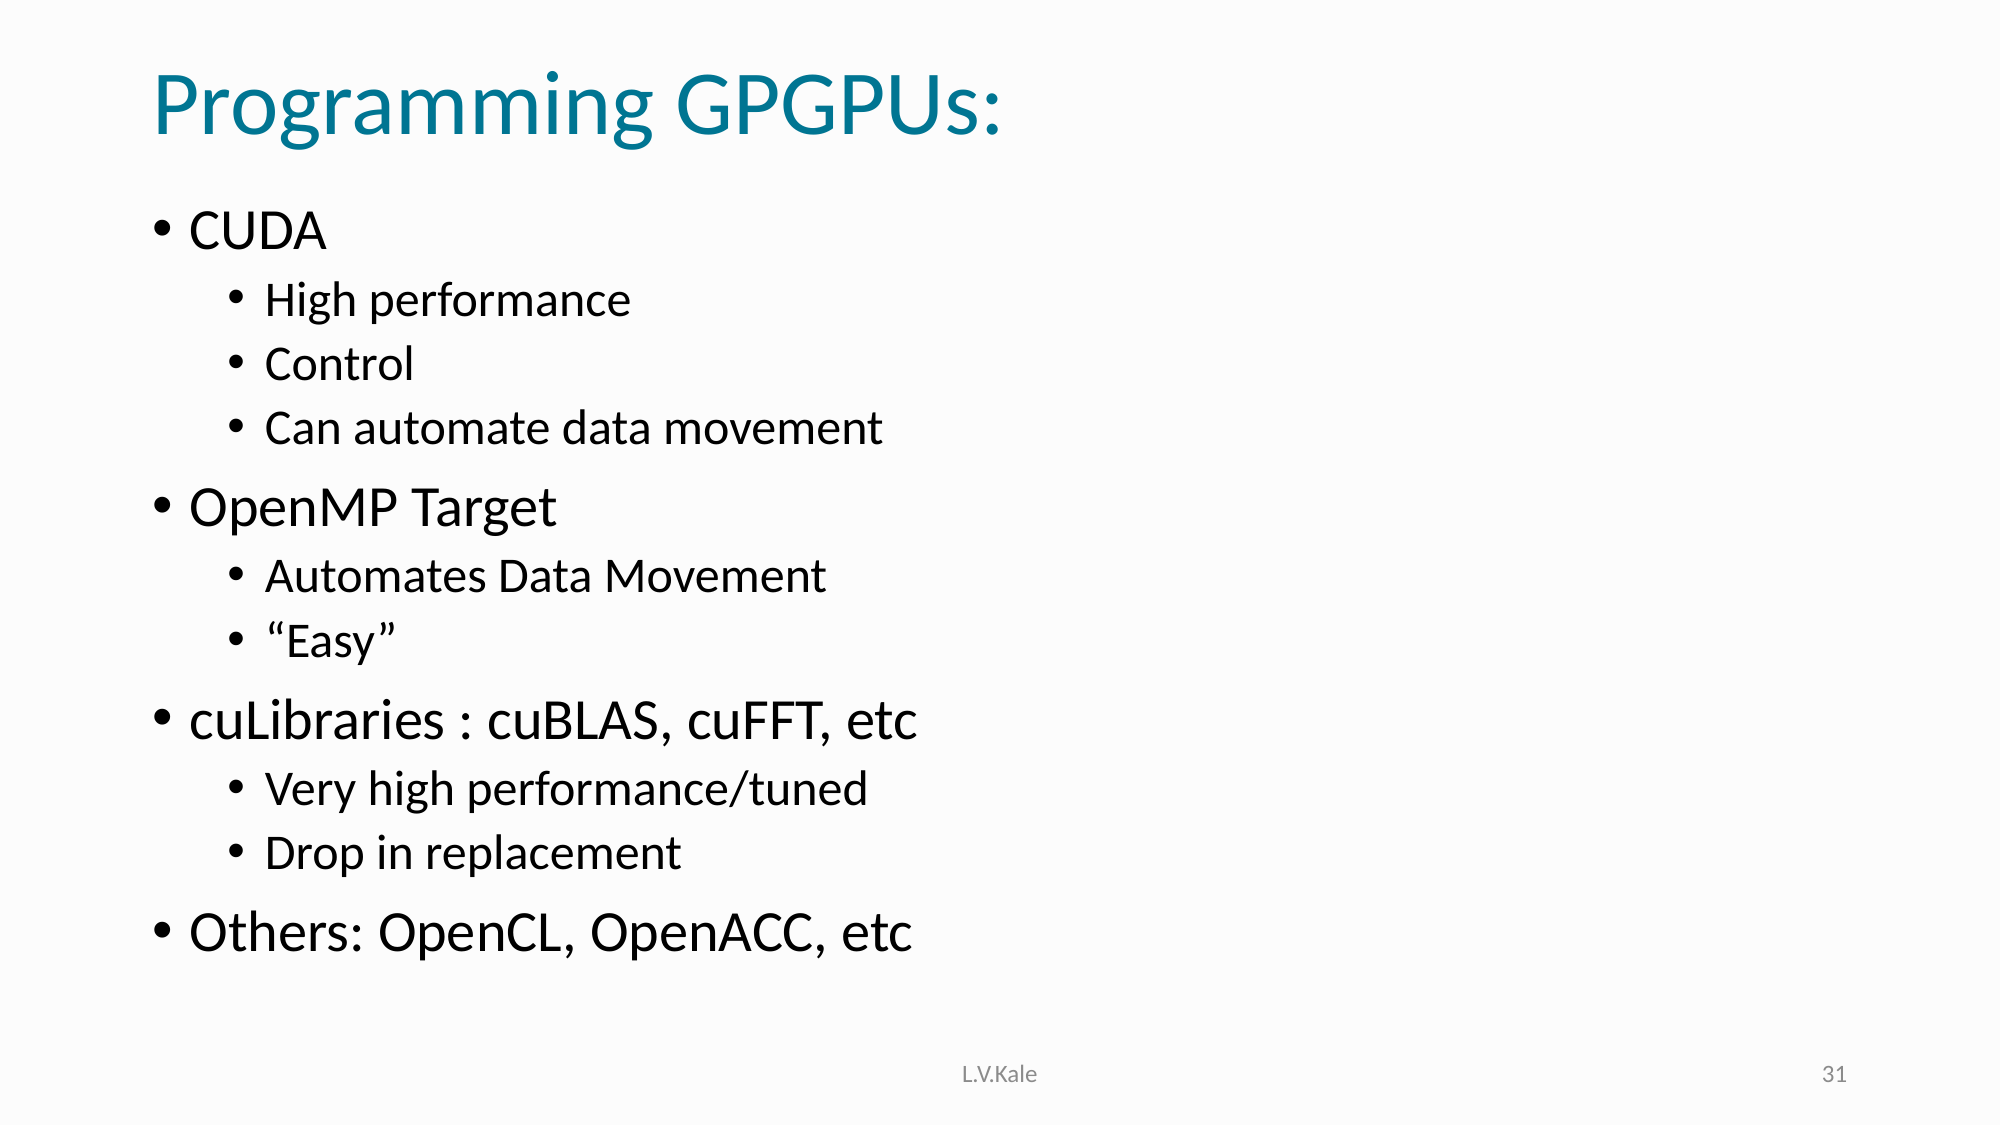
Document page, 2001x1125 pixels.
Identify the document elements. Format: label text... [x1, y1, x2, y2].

slide_number 31 [1412, 1042, 1863, 1103]
footer L.V.Kale [662, 1042, 1338, 1103]
title Programming GPGPUs: [137, 41, 1863, 168]
list CUDA High performance Control Can automate data movement OpenMP Target Automates Data Movement “Easy” cuLibraries : cuBLAS, cuFFT, etc Very high performance/tuned Drop in replacement Others: OpenCL, OpenACC, etc [137, 191, 1863, 1014]
